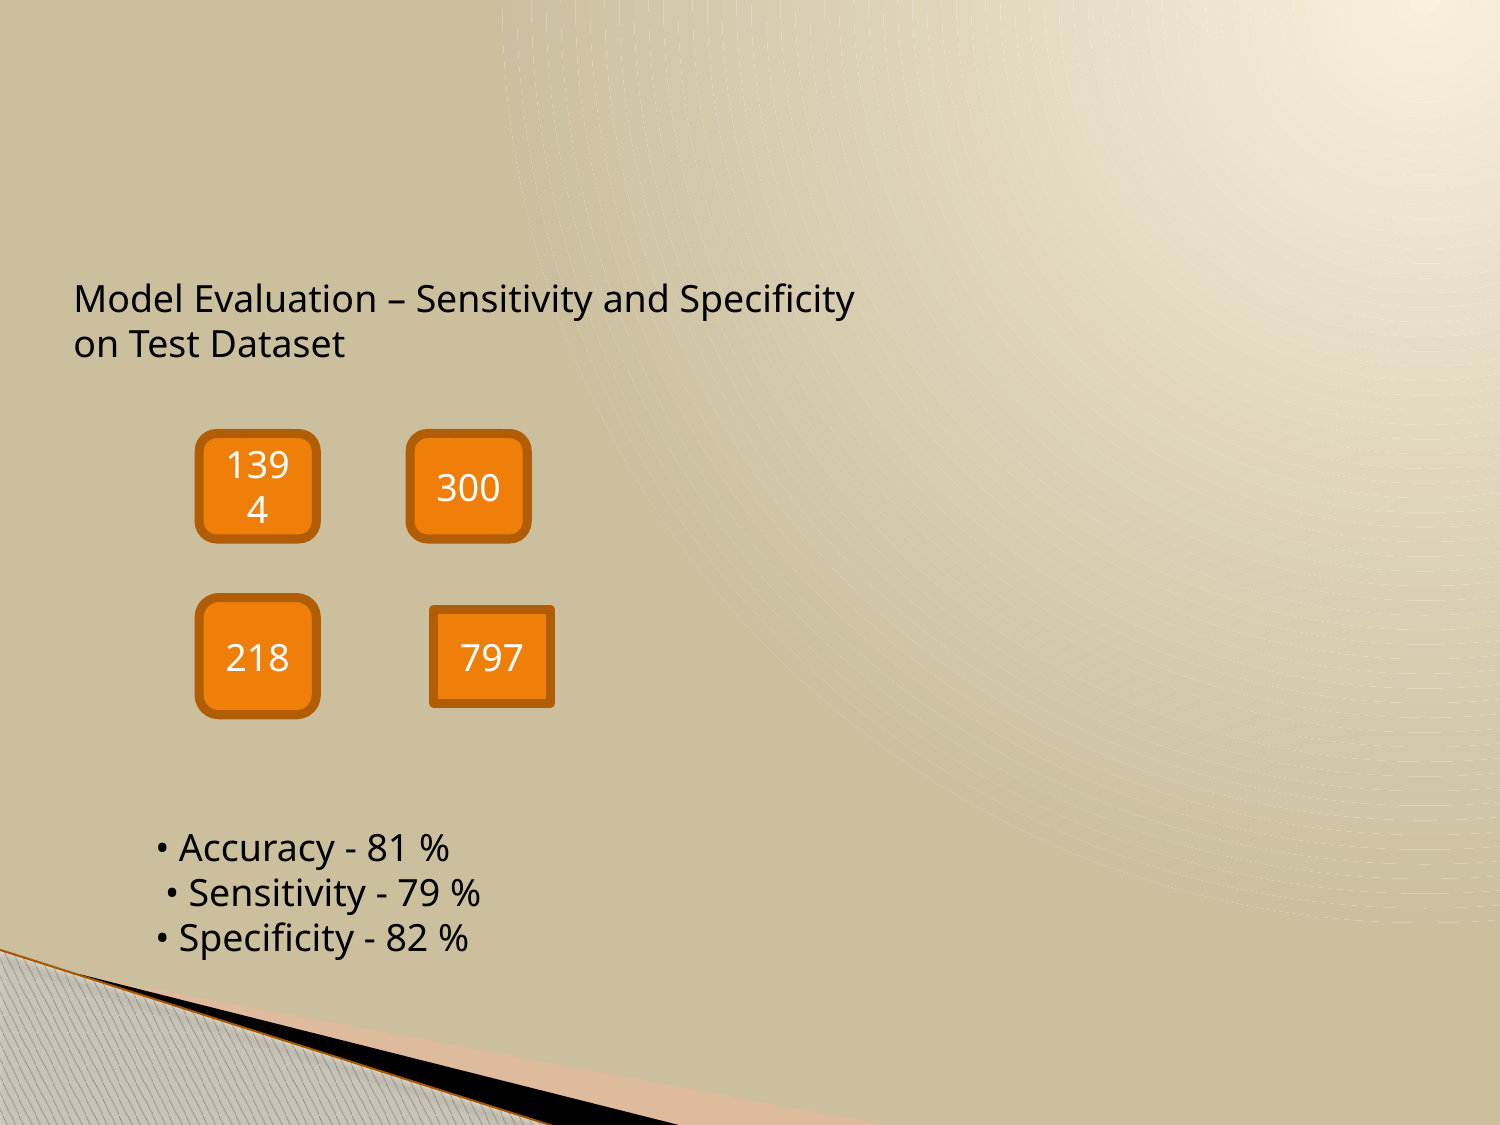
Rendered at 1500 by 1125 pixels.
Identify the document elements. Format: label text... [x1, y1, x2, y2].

text_box 300 [405, 428, 532, 544]
text_box • Accuracy - 81 % • Sensitivity - 79 % • Specificity - 82 % [140, 726, 563, 967]
text_box 1394 [194, 428, 321, 544]
text_box Model Evaluation – Sensitivity and Specificity on Test Dataset [58, 222, 914, 373]
text_box 218 [194, 593, 321, 720]
text_box 797 [429, 605, 555, 708]
